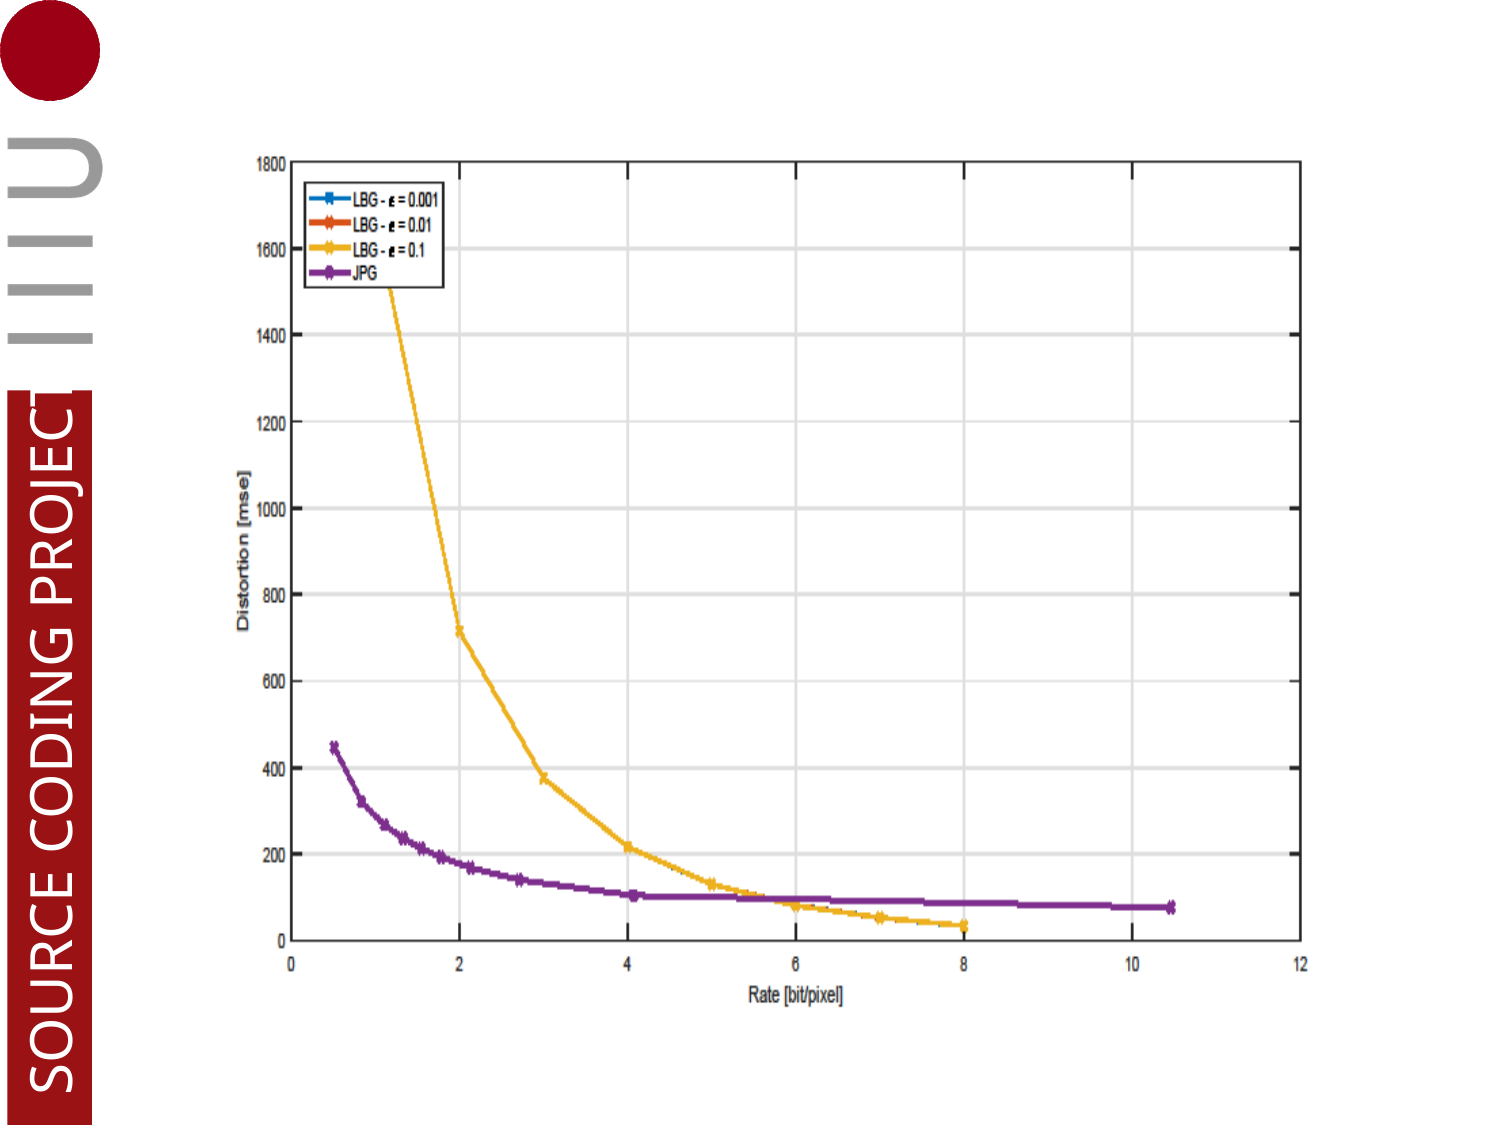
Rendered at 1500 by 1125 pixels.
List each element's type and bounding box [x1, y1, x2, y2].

picture [0, 0, 103, 344]
text_box [122, 90, 1424, 1045]
